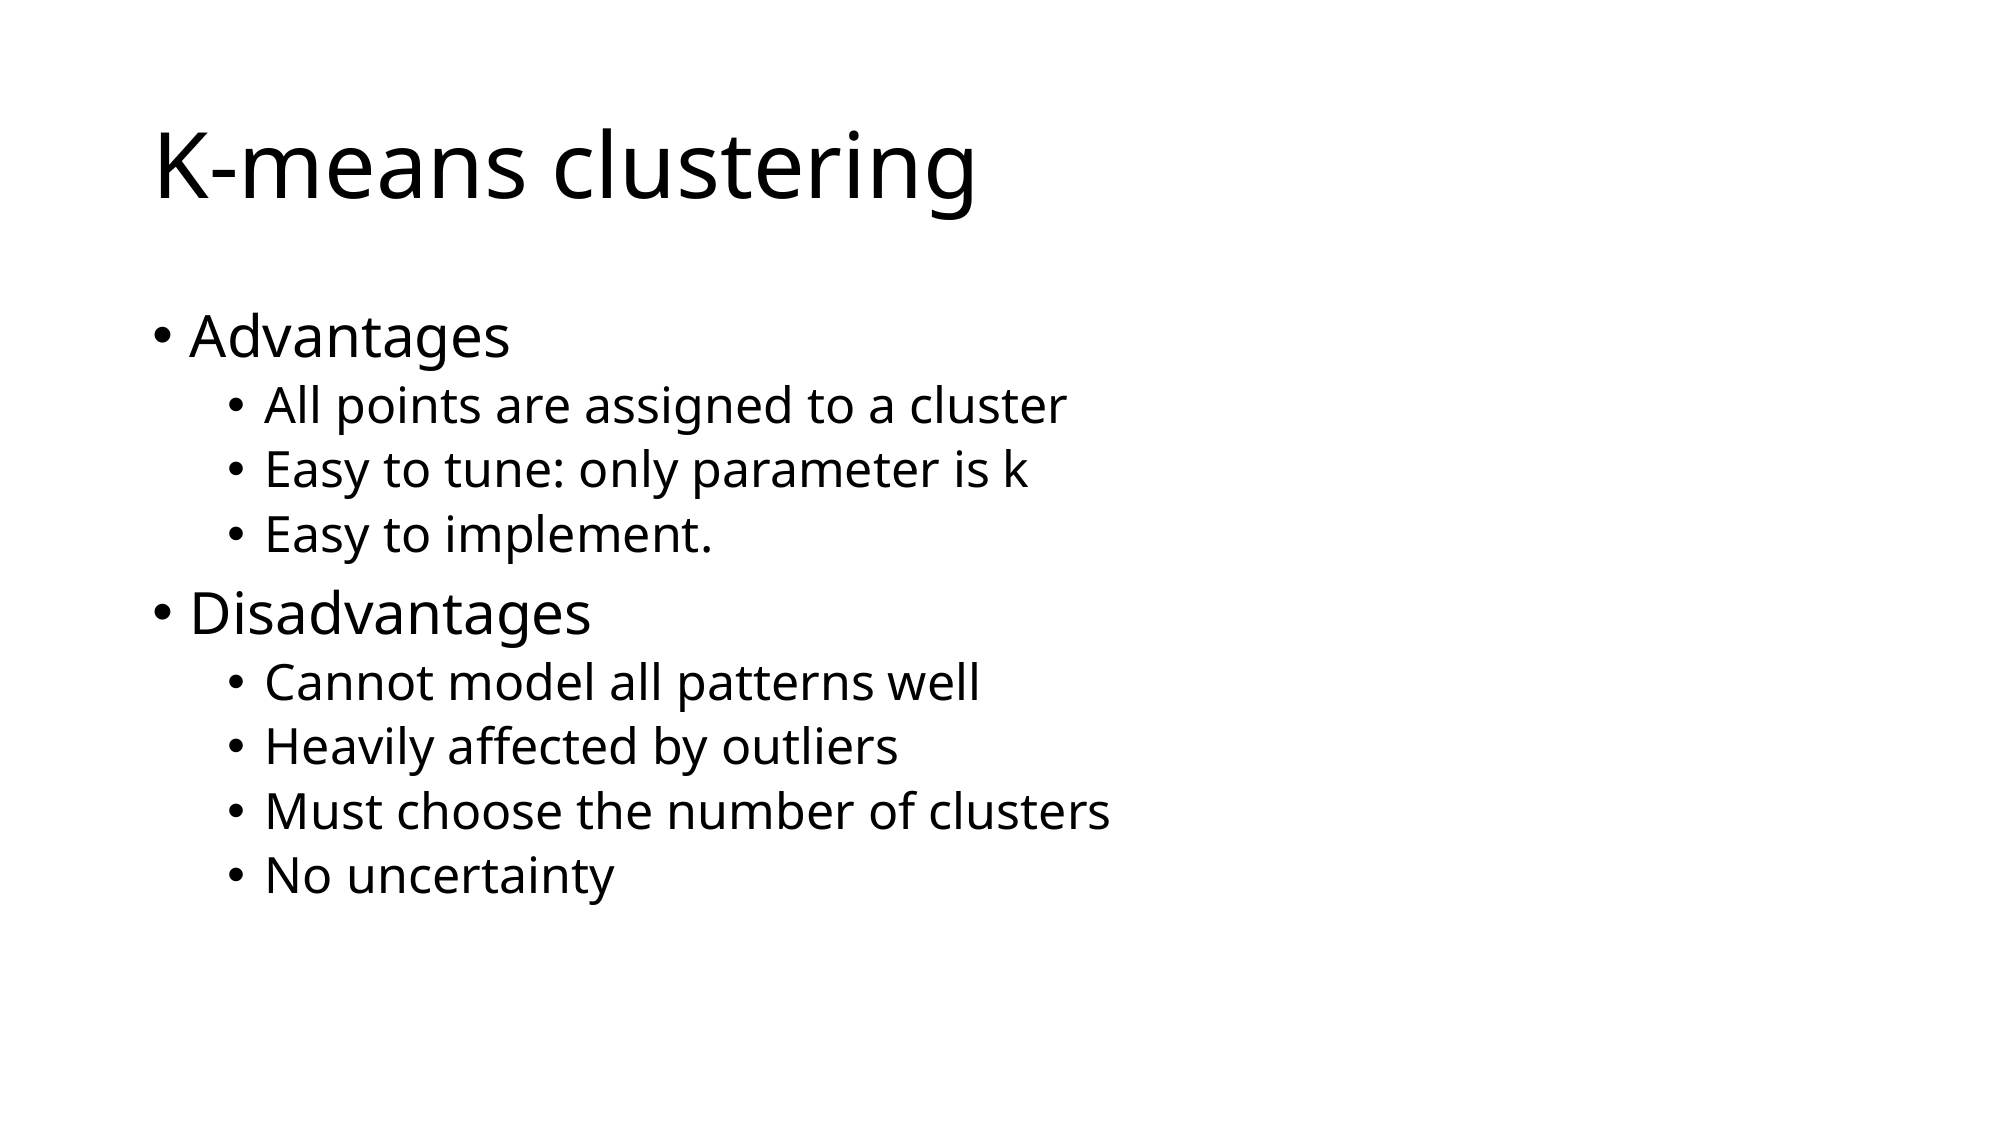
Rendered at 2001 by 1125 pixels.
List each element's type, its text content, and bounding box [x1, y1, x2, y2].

list Advantages All points are assigned to a cluster Easy to tune: only parameter is k Easy to implement. Disadvantages Cannot model all patterns well Heavily affected by outliers Must choose the number of clusters No uncertainty [137, 299, 1863, 1014]
title K-means clustering [137, 59, 1863, 278]
